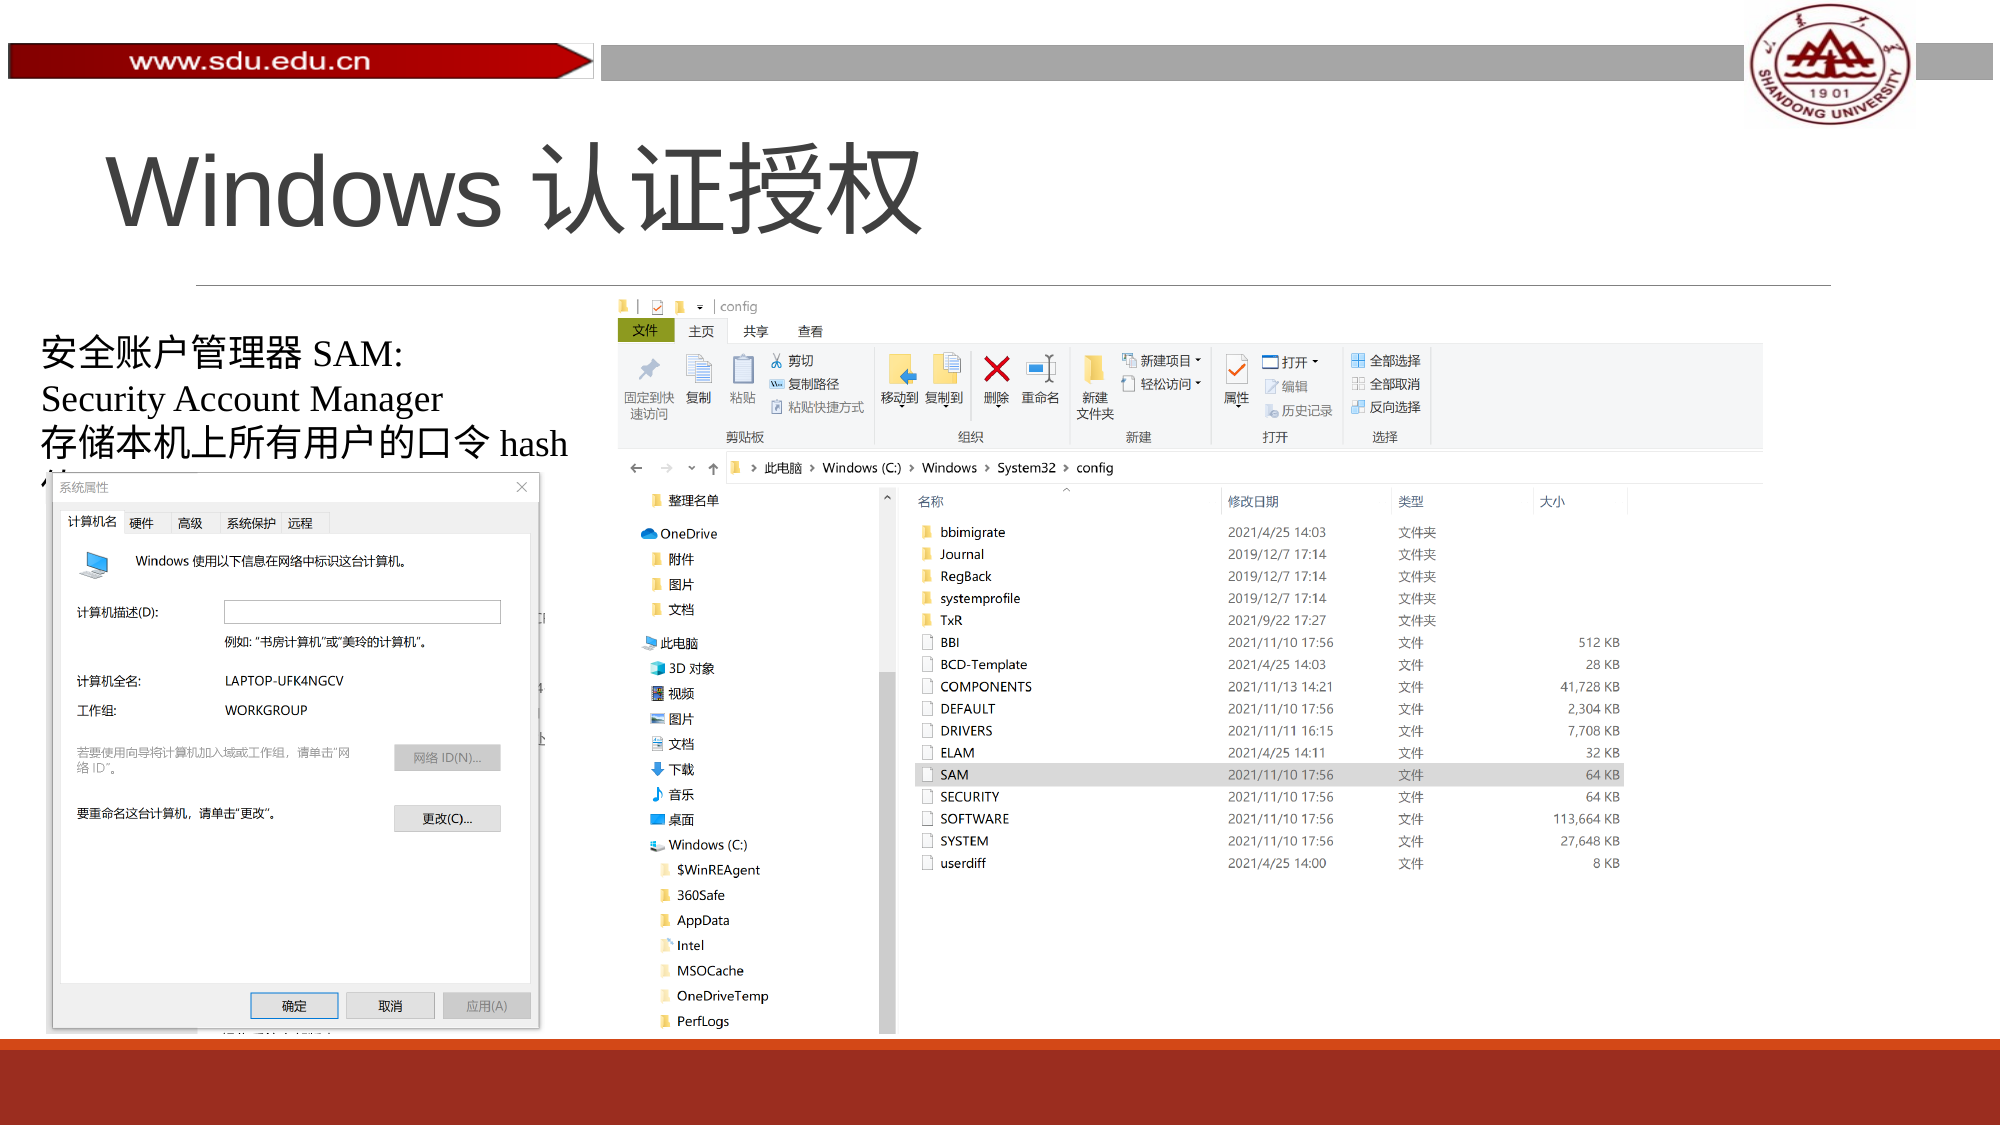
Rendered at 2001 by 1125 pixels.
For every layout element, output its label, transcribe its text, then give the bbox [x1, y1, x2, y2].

picture [45, 471, 545, 1035]
text_box 安全账户管理器SAM: Security Account Manager 存储本机上所有用户的口令hash值； [26, 321, 614, 562]
picture [8, 0, 1993, 102]
title Windows认证授权 [90, 102, 1945, 255]
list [617, 293, 1764, 1035]
